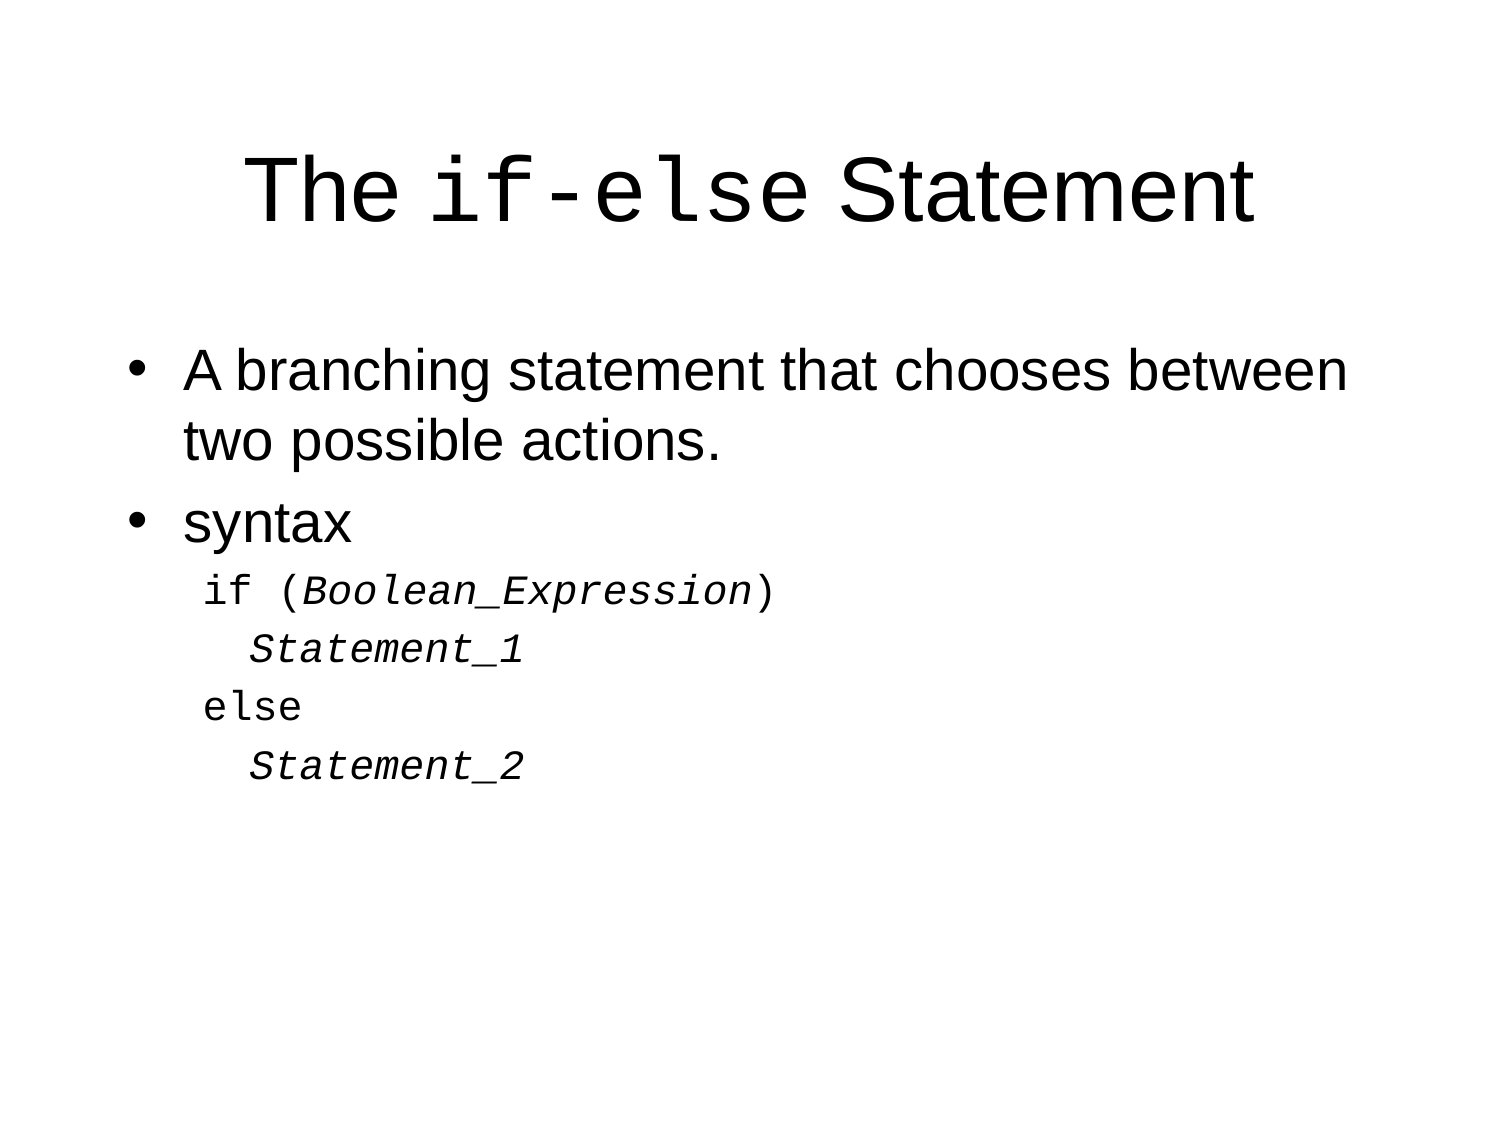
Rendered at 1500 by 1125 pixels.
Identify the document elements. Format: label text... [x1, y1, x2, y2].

list A branching statement that chooses between two possible actions. syntax if (Boolean_Expression) Statement_1 else Statement_2 [112, 324, 1388, 978]
title The if-else Statement [112, 82, 1388, 286]
